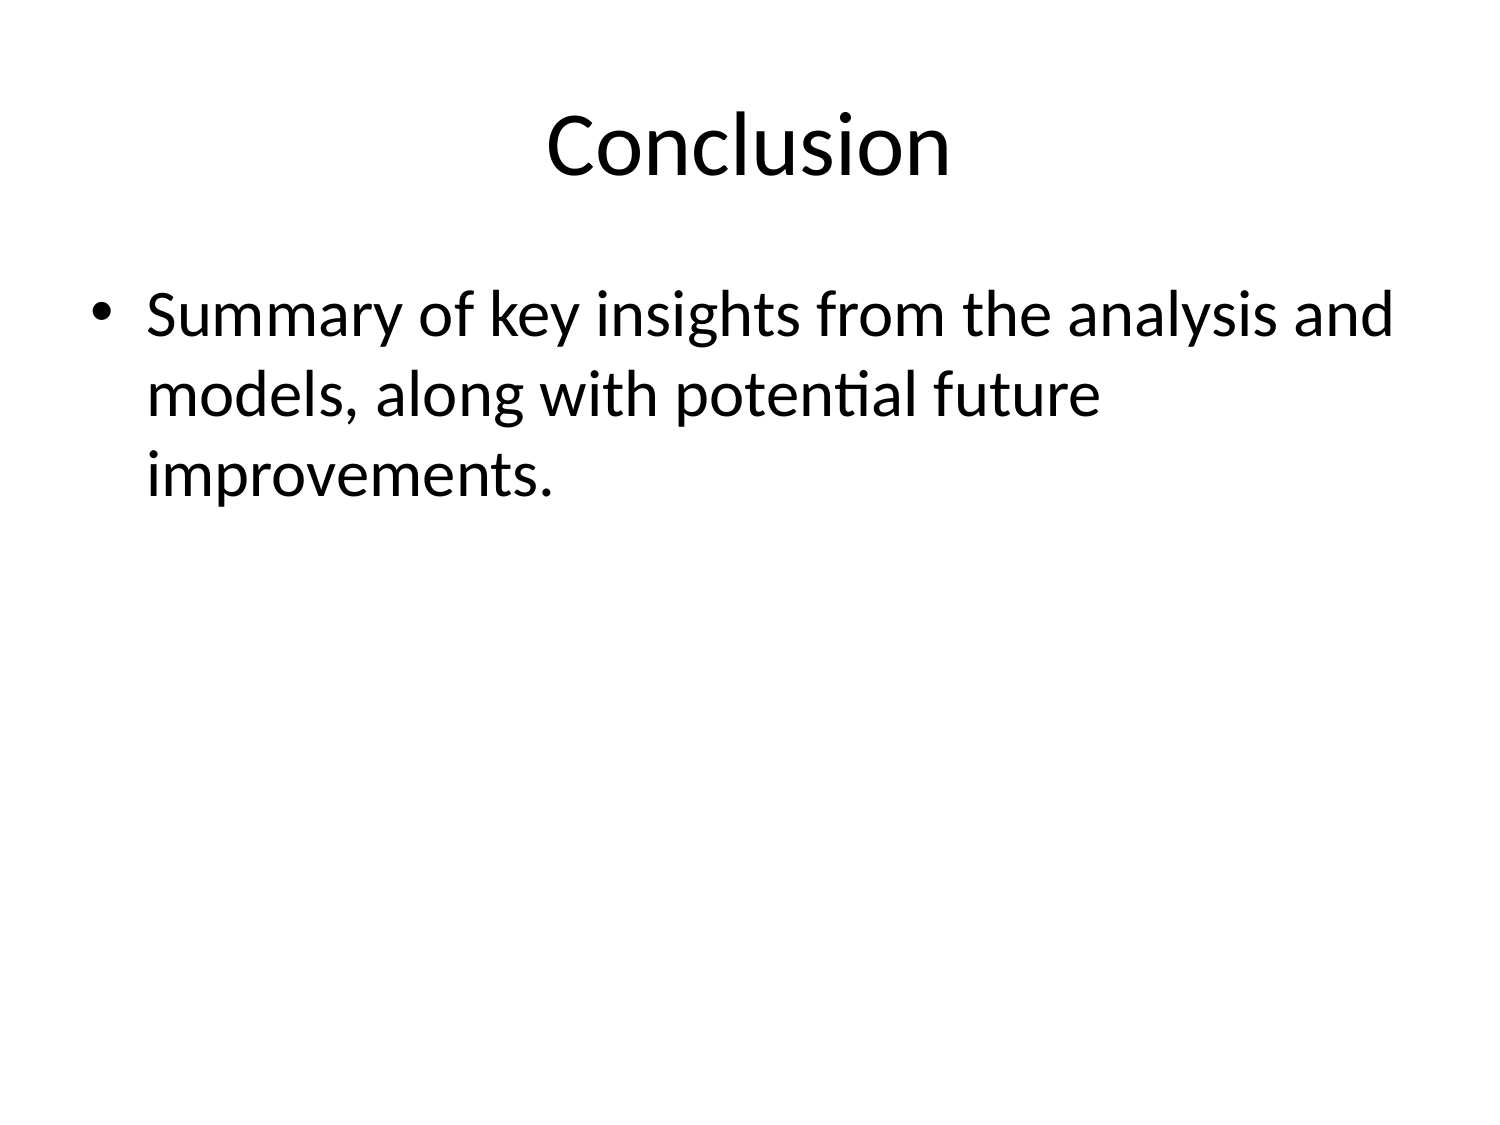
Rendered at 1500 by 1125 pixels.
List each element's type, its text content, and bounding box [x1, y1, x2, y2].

list Summary of key insights from the analysis and models, along with potential future improvements. [75, 262, 1425, 1005]
title Conclusion [75, 45, 1425, 233]
